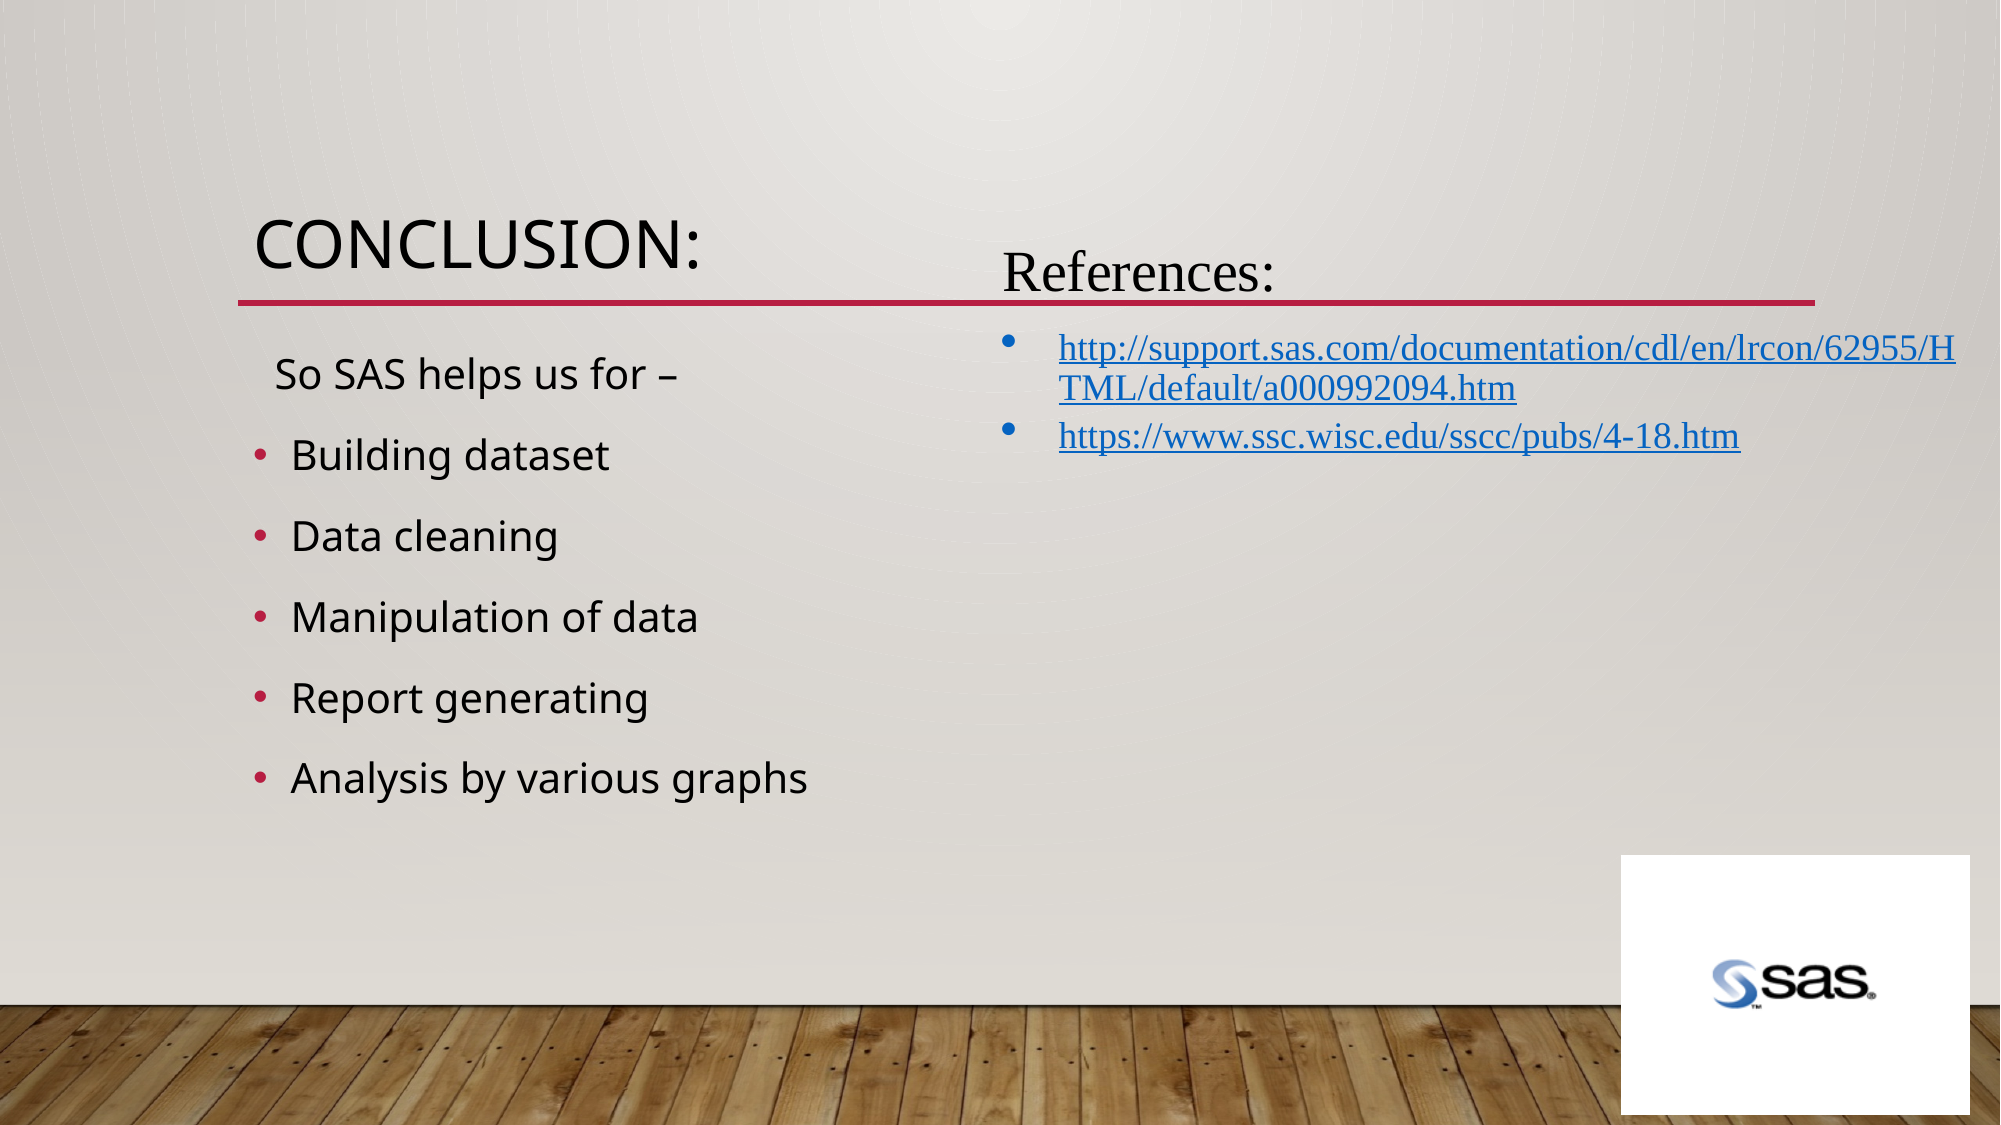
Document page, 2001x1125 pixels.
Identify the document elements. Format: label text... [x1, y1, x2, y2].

title Conclusion: [238, 131, 1814, 305]
text_box References: http://support.sas.com/documentation/cdl/en/lrcon/62955/HTML/default/a000992094.htm https://www.ssc.wisc.edu/sscc/pubs/4-18.htm [987, 161, 1988, 472]
picture [0, 855, 2000, 1125]
list So SAS helps us for – Building dataset Data cleaning Manipulation of data Report generating Analysis by various graphs [238, 330, 1814, 897]
